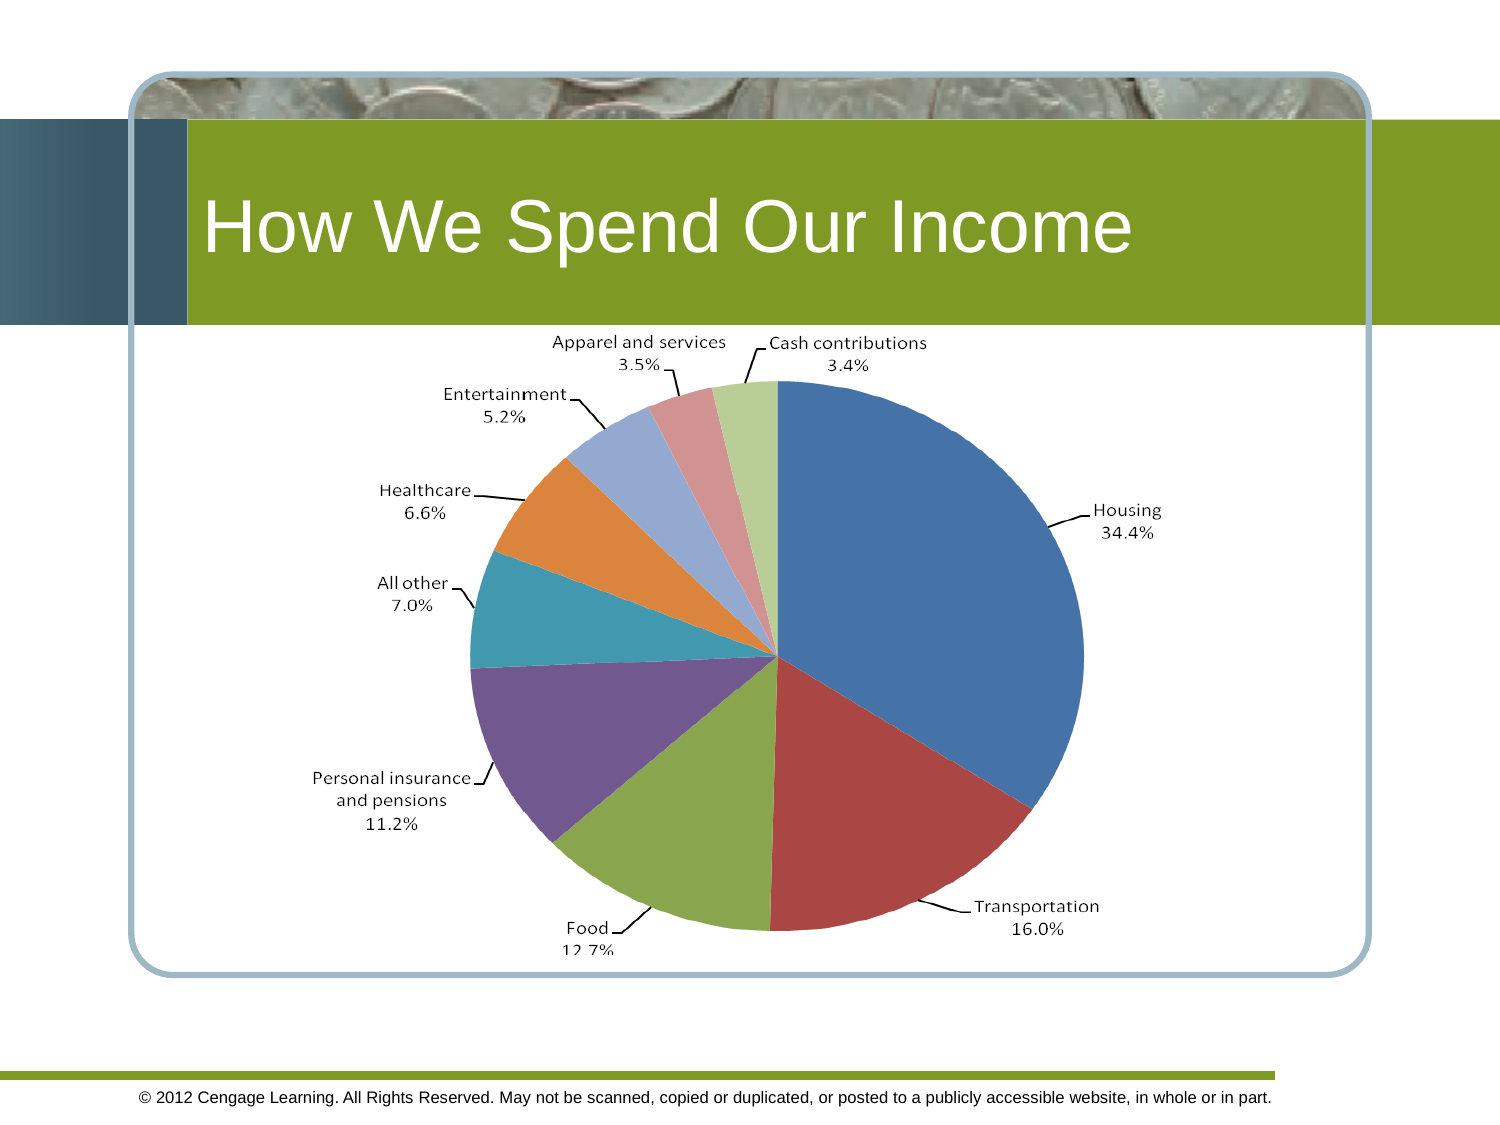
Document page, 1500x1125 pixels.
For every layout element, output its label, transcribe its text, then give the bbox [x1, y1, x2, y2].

picture [122, 62, 1386, 120]
title How We Spend Our Income [187, 120, 1325, 325]
picture [310, 333, 1165, 955]
picture [135, 78, 1365, 120]
